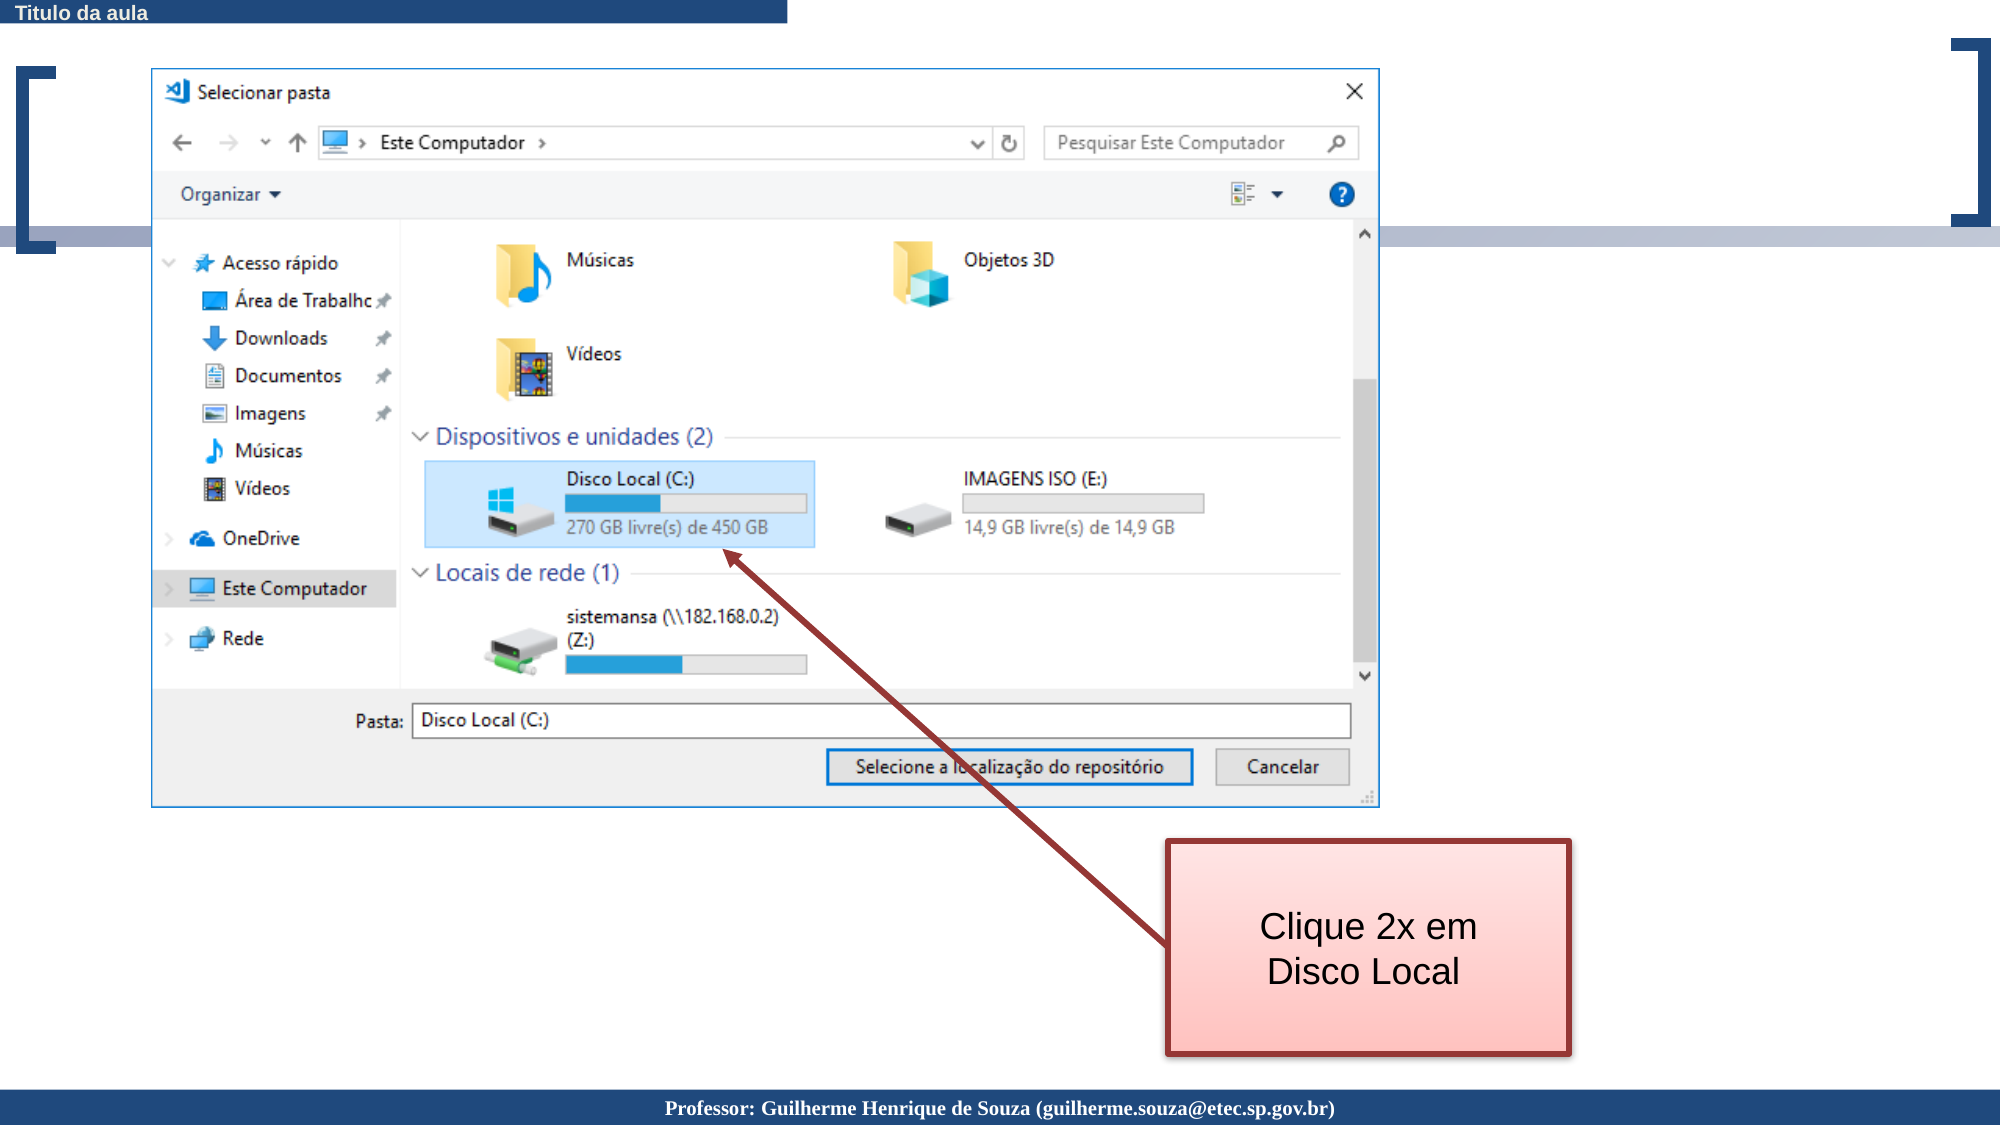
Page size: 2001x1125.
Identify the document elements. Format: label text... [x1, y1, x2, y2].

picture [150, 68, 1380, 808]
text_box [722, 548, 1169, 948]
text_box Clique 2x em Disco Local [1168, 840, 1570, 1055]
